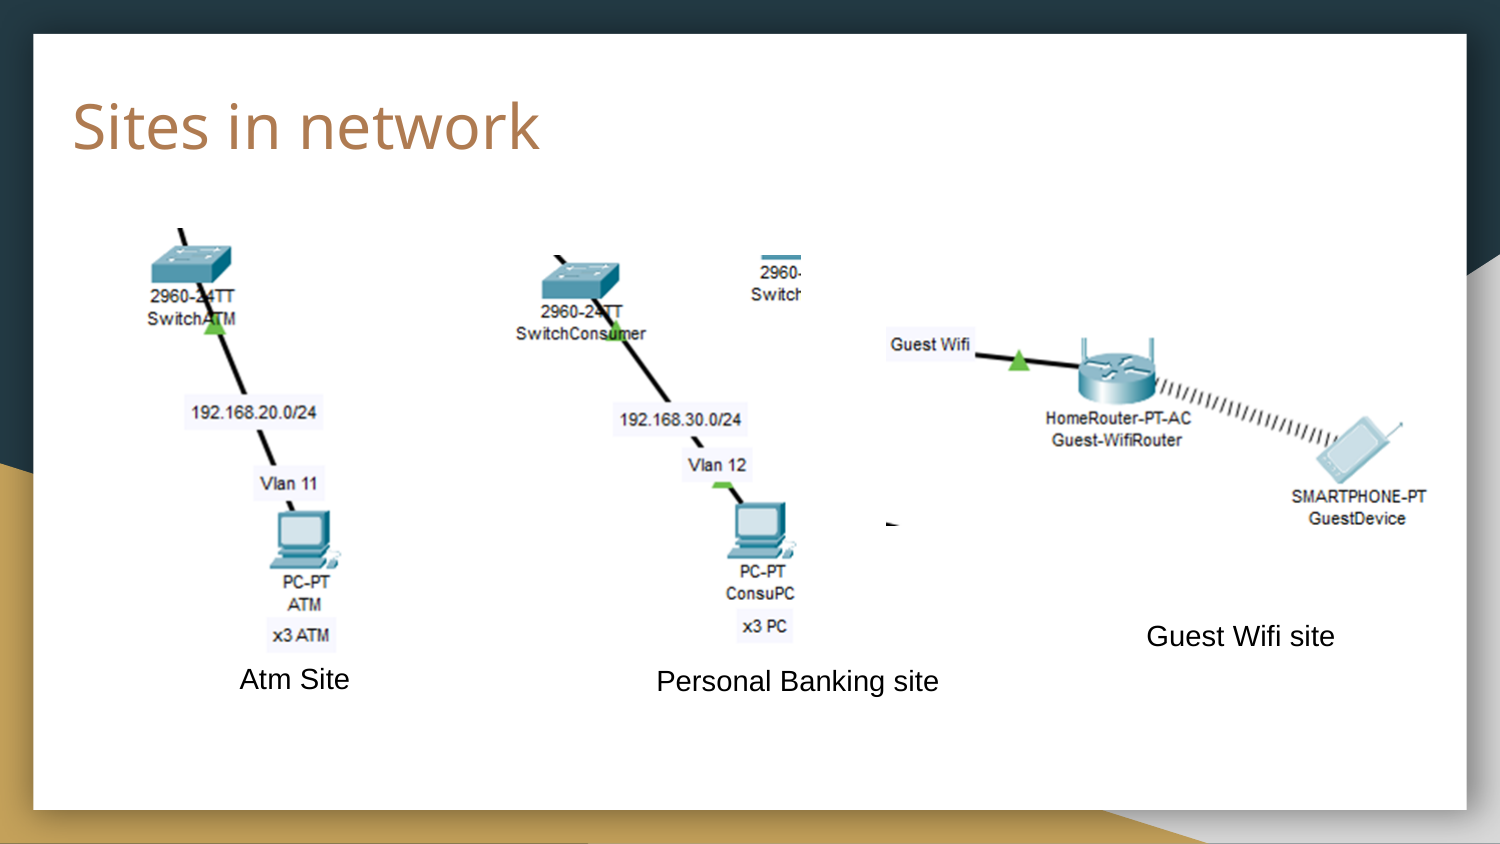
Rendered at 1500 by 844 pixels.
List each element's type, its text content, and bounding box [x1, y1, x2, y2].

picture [130, 228, 391, 678]
text_box Personal Banking site [641, 654, 961, 705]
text_box Atm Site [224, 652, 556, 703]
text_box Guest Wifi site [1131, 610, 1369, 660]
picture [886, 283, 1446, 526]
picture [497, 255, 802, 651]
title Sites in network [57, 72, 1289, 229]
